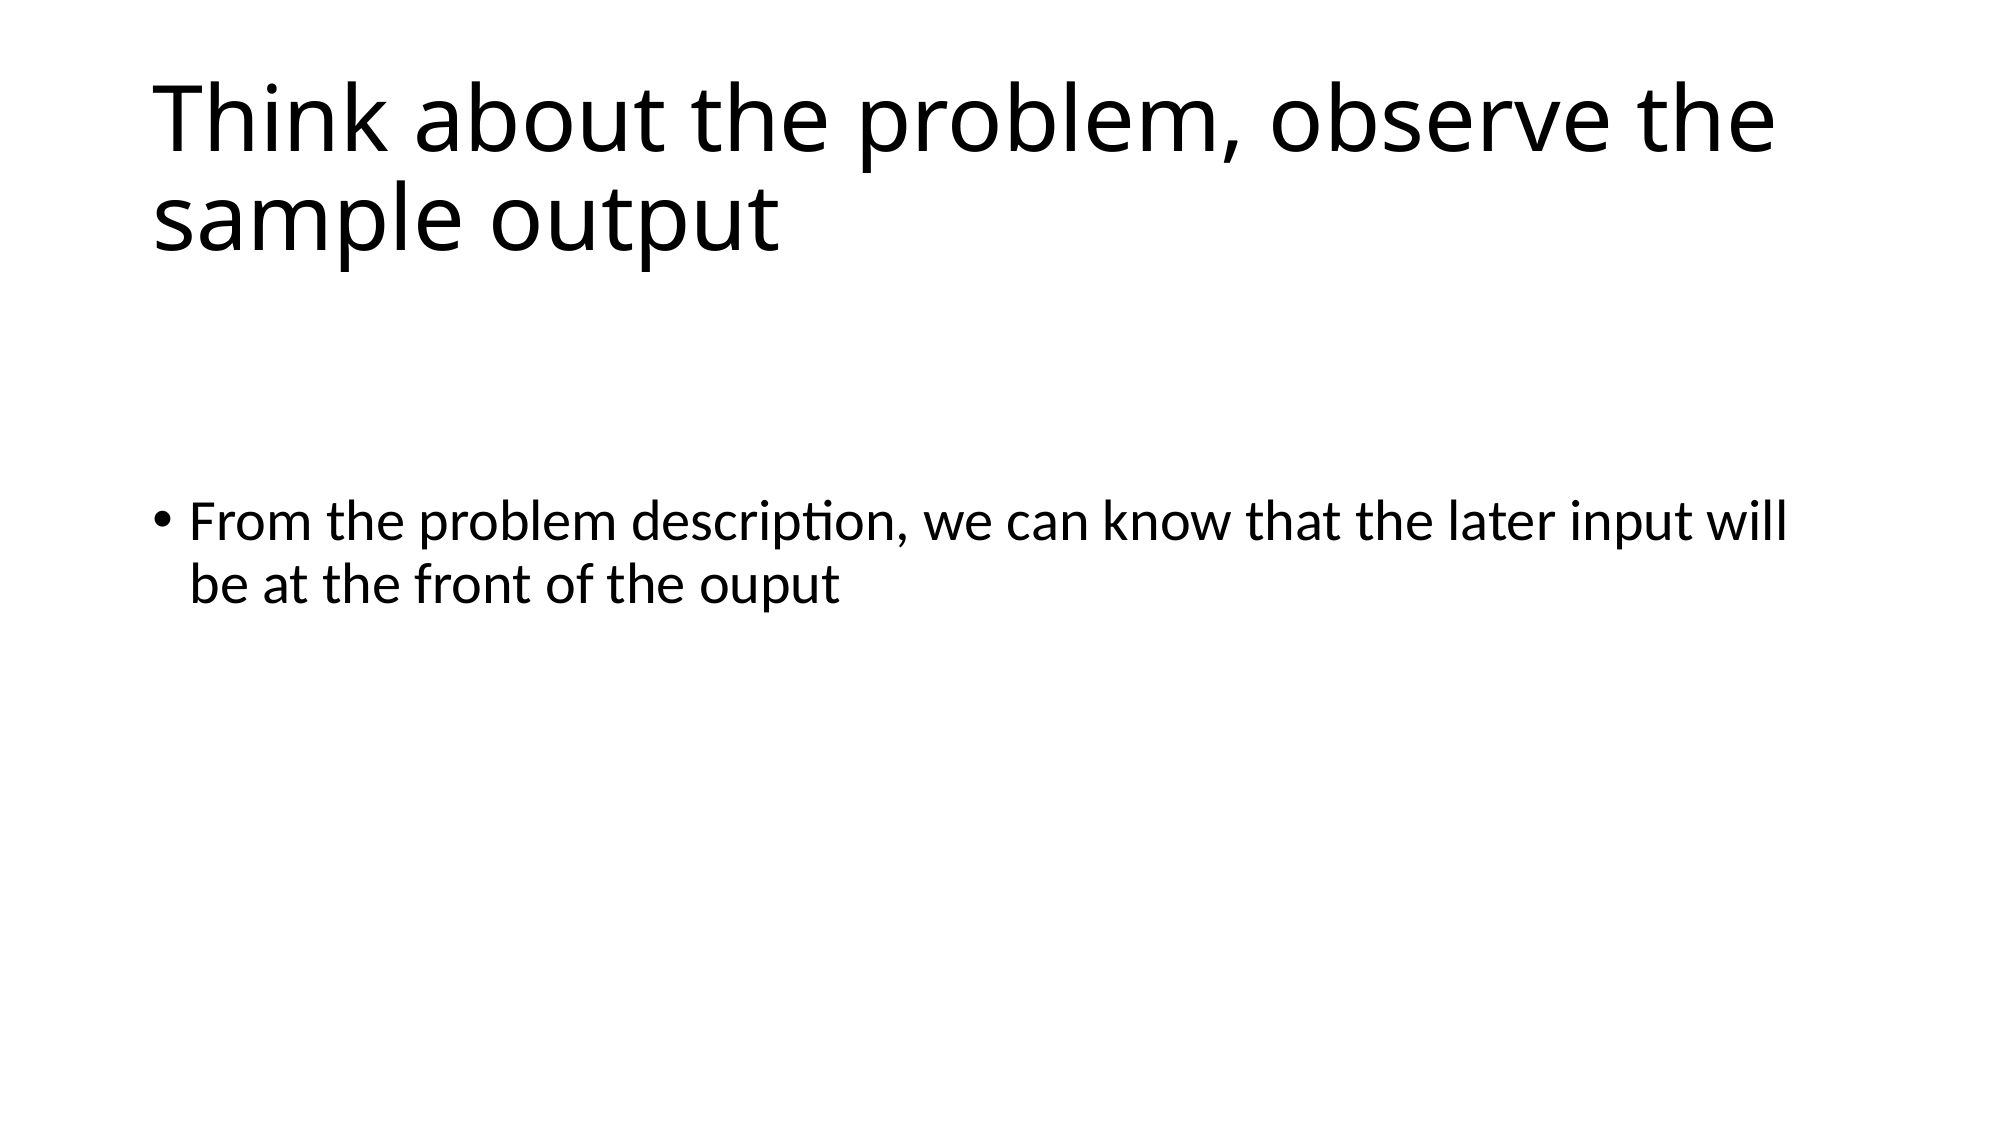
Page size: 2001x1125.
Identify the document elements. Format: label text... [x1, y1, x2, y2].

title Think about the problem, observe the sample output [137, 62, 1863, 281]
list From the problem description, we can know that the later input will be at the front of the ouput [137, 482, 1863, 1125]
